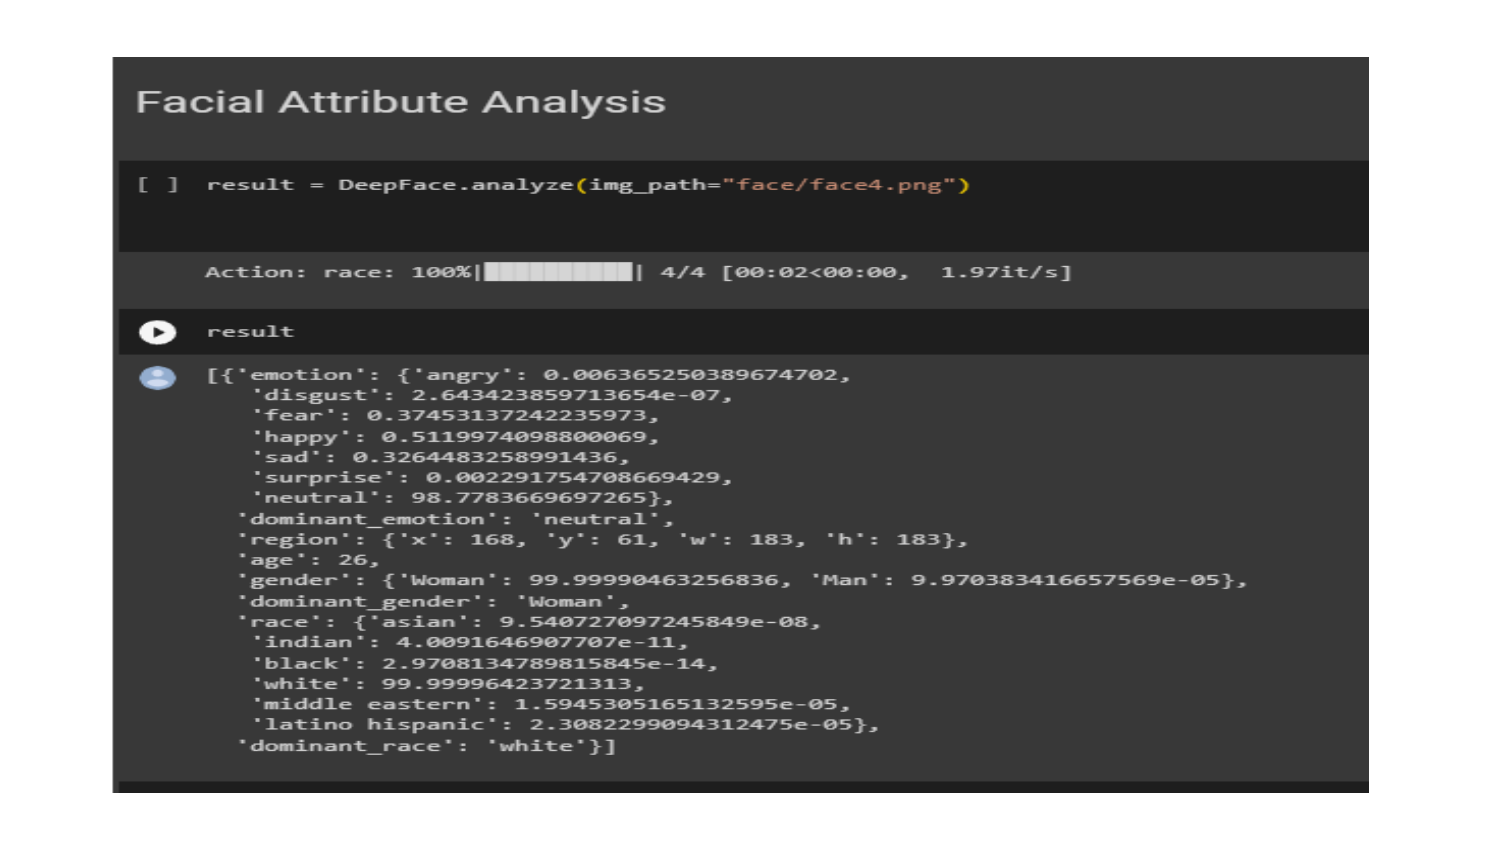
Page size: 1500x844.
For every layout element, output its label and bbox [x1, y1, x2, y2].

picture [107, 57, 1370, 793]
